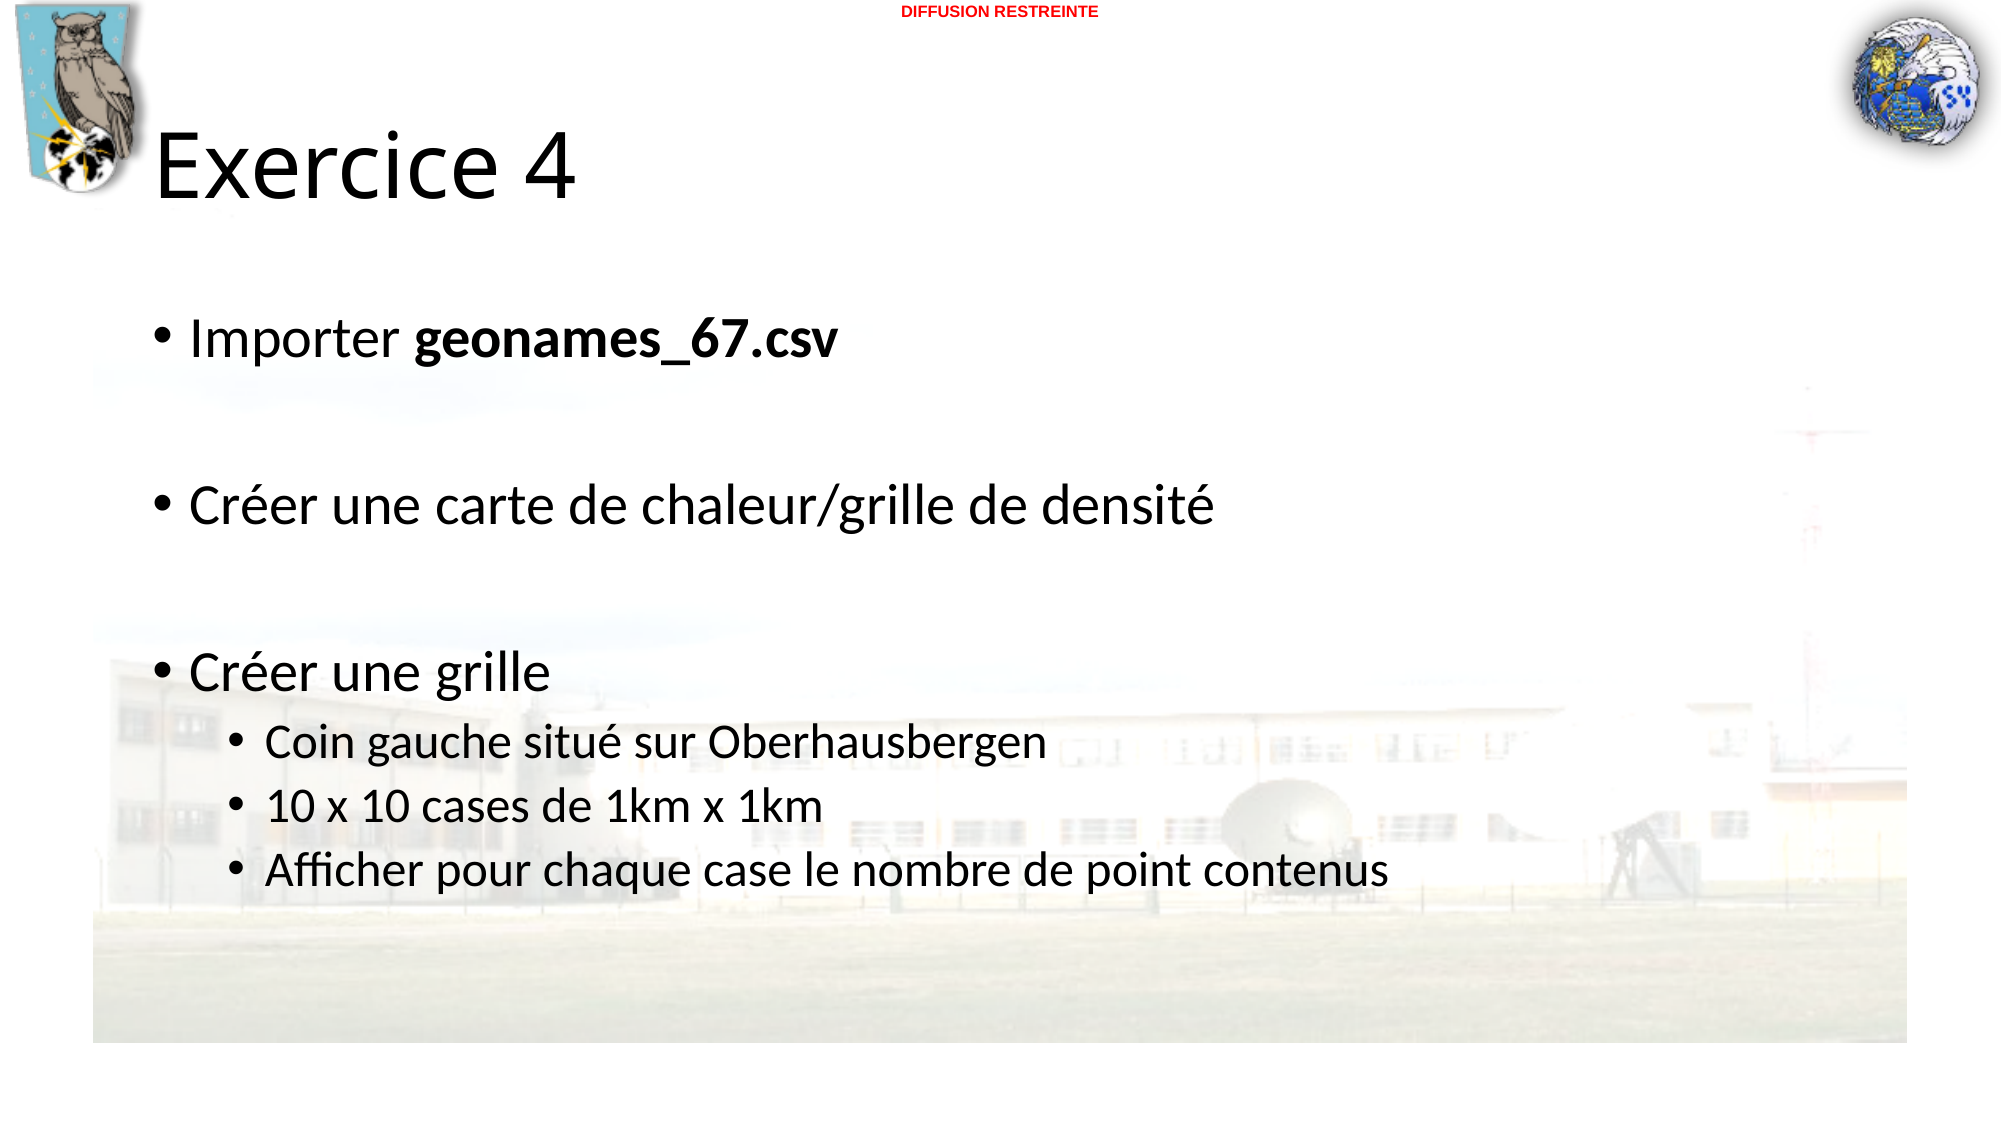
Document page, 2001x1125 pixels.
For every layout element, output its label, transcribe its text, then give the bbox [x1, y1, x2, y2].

list Importer geonames_67.csv Créer une carte de chaleur/grille de densité Créer une grille Coin gauche situé sur Oberhausbergen 10 x 10 cases de 1km x 1km Afficher pour chaque case le nombre de point contenus [137, 299, 1863, 1014]
picture [1850, 16, 1983, 147]
picture [14, 4, 136, 193]
title Exercice 4 [137, 59, 1863, 278]
